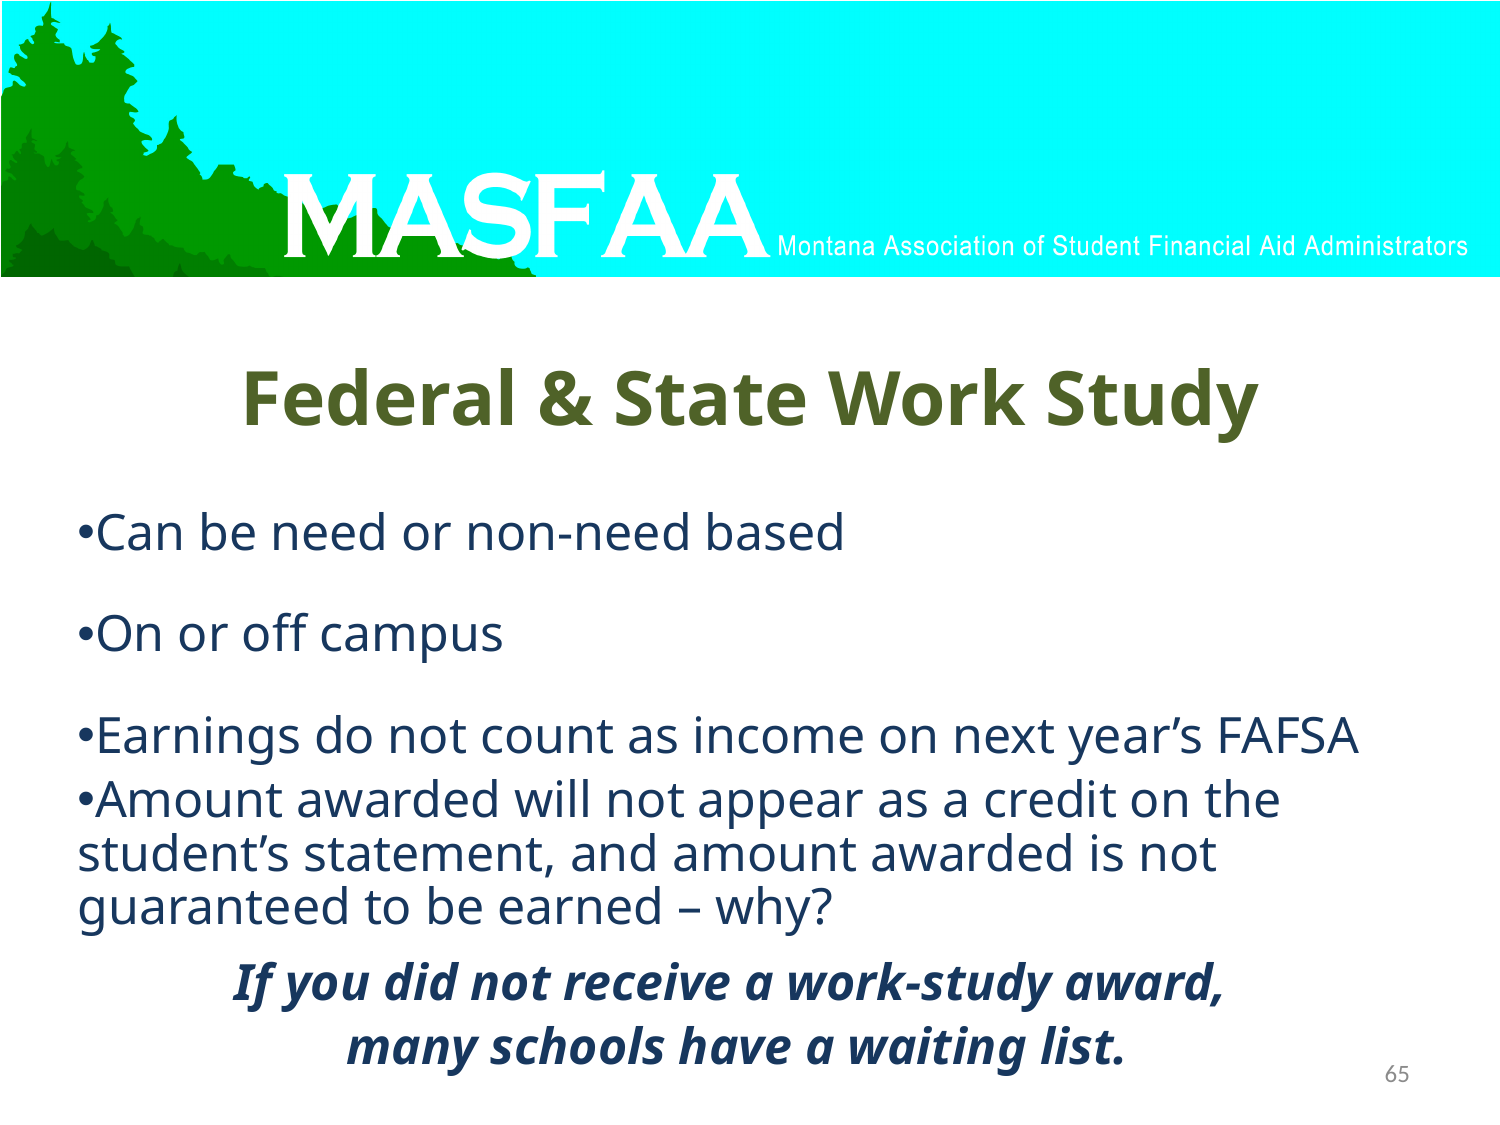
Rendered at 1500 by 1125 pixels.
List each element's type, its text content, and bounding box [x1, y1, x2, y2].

subtitle Can be need or non-need based On or off campus Earnings do not count as income on next year’s FAFSA Amount awarded will not appear as a credit on the student’s statement, and amount awarded is not guaranteed to be earned – why? [62, 499, 1413, 951]
title Federal & State Work Study [112, 274, 1388, 499]
slide_number 65 [1074, 1042, 1425, 1103]
text_box If you did not receive a work-study award, many schools have a waiting list. [125, 950, 1350, 1083]
